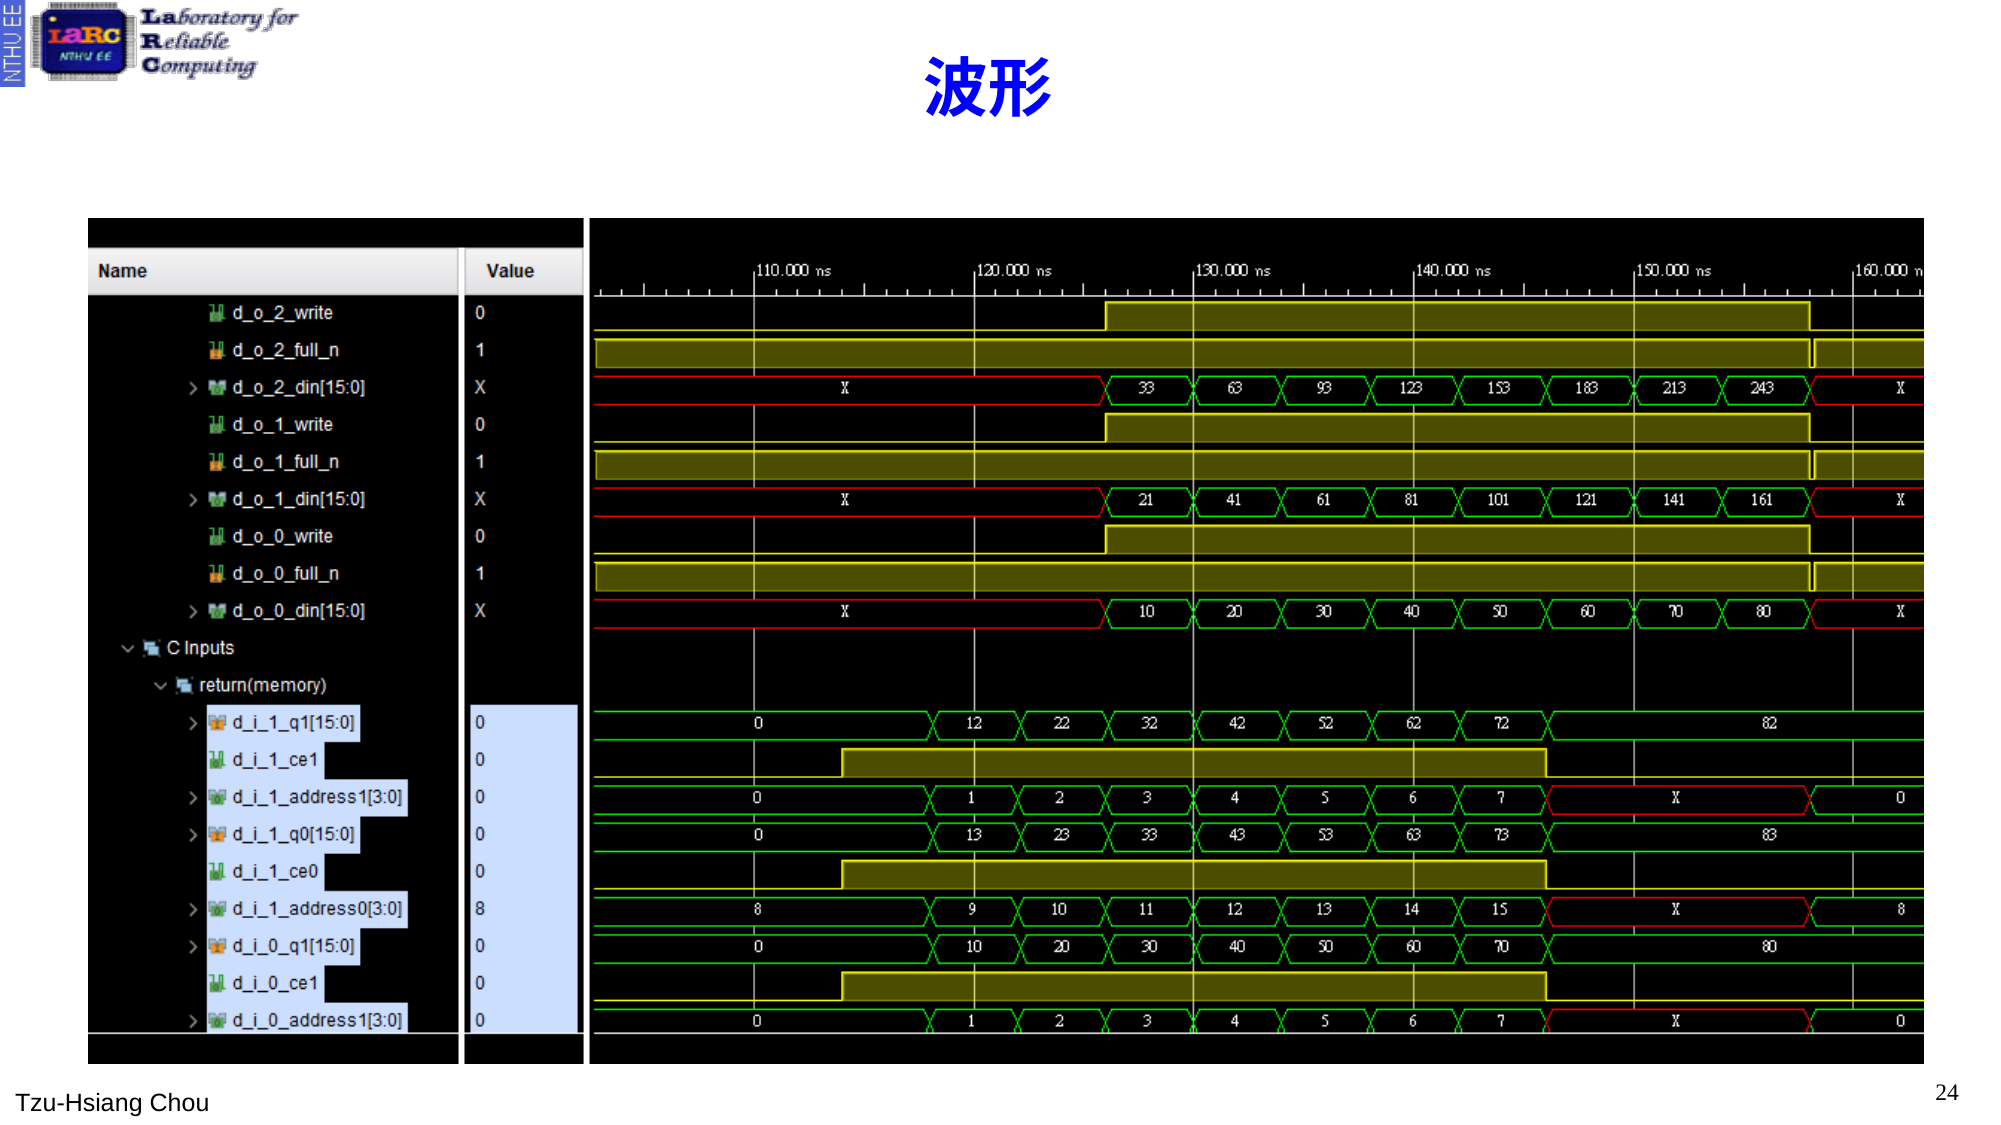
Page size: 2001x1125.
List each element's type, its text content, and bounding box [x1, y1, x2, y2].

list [87, 217, 1924, 1064]
slide_number 24 [1918, 1068, 1976, 1105]
picture [0, 0, 307, 87]
title 波形 [69, 6, 1917, 165]
